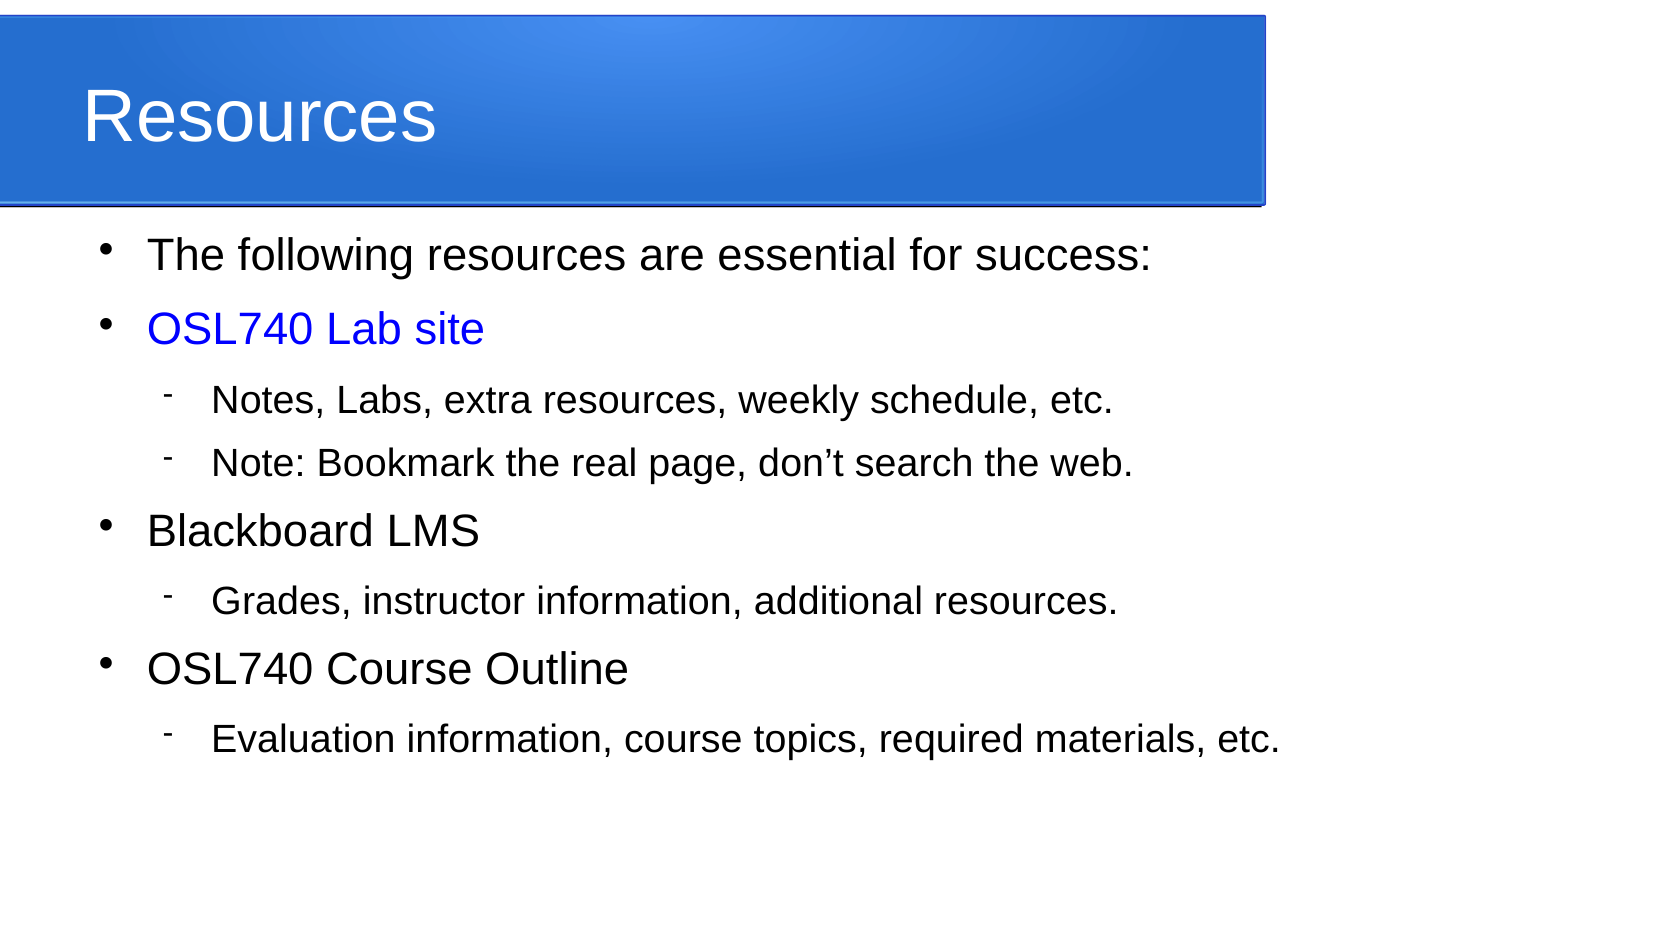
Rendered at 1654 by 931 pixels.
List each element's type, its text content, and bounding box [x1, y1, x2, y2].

picture [0, 13, 1269, 211]
text_box The following resources are essential for success: OSL740 Lab site Notes, Labs, extra resources, weekly schedule, etc. Note: Bookmark the real page, don’t search the web. Blackboard LMS Grades, instructor information, additional resources. OSL740 Course Outline Evaluation information, course topics, required materials, etc. [82, 224, 1571, 764]
text_box Resources [82, 35, 1235, 189]
